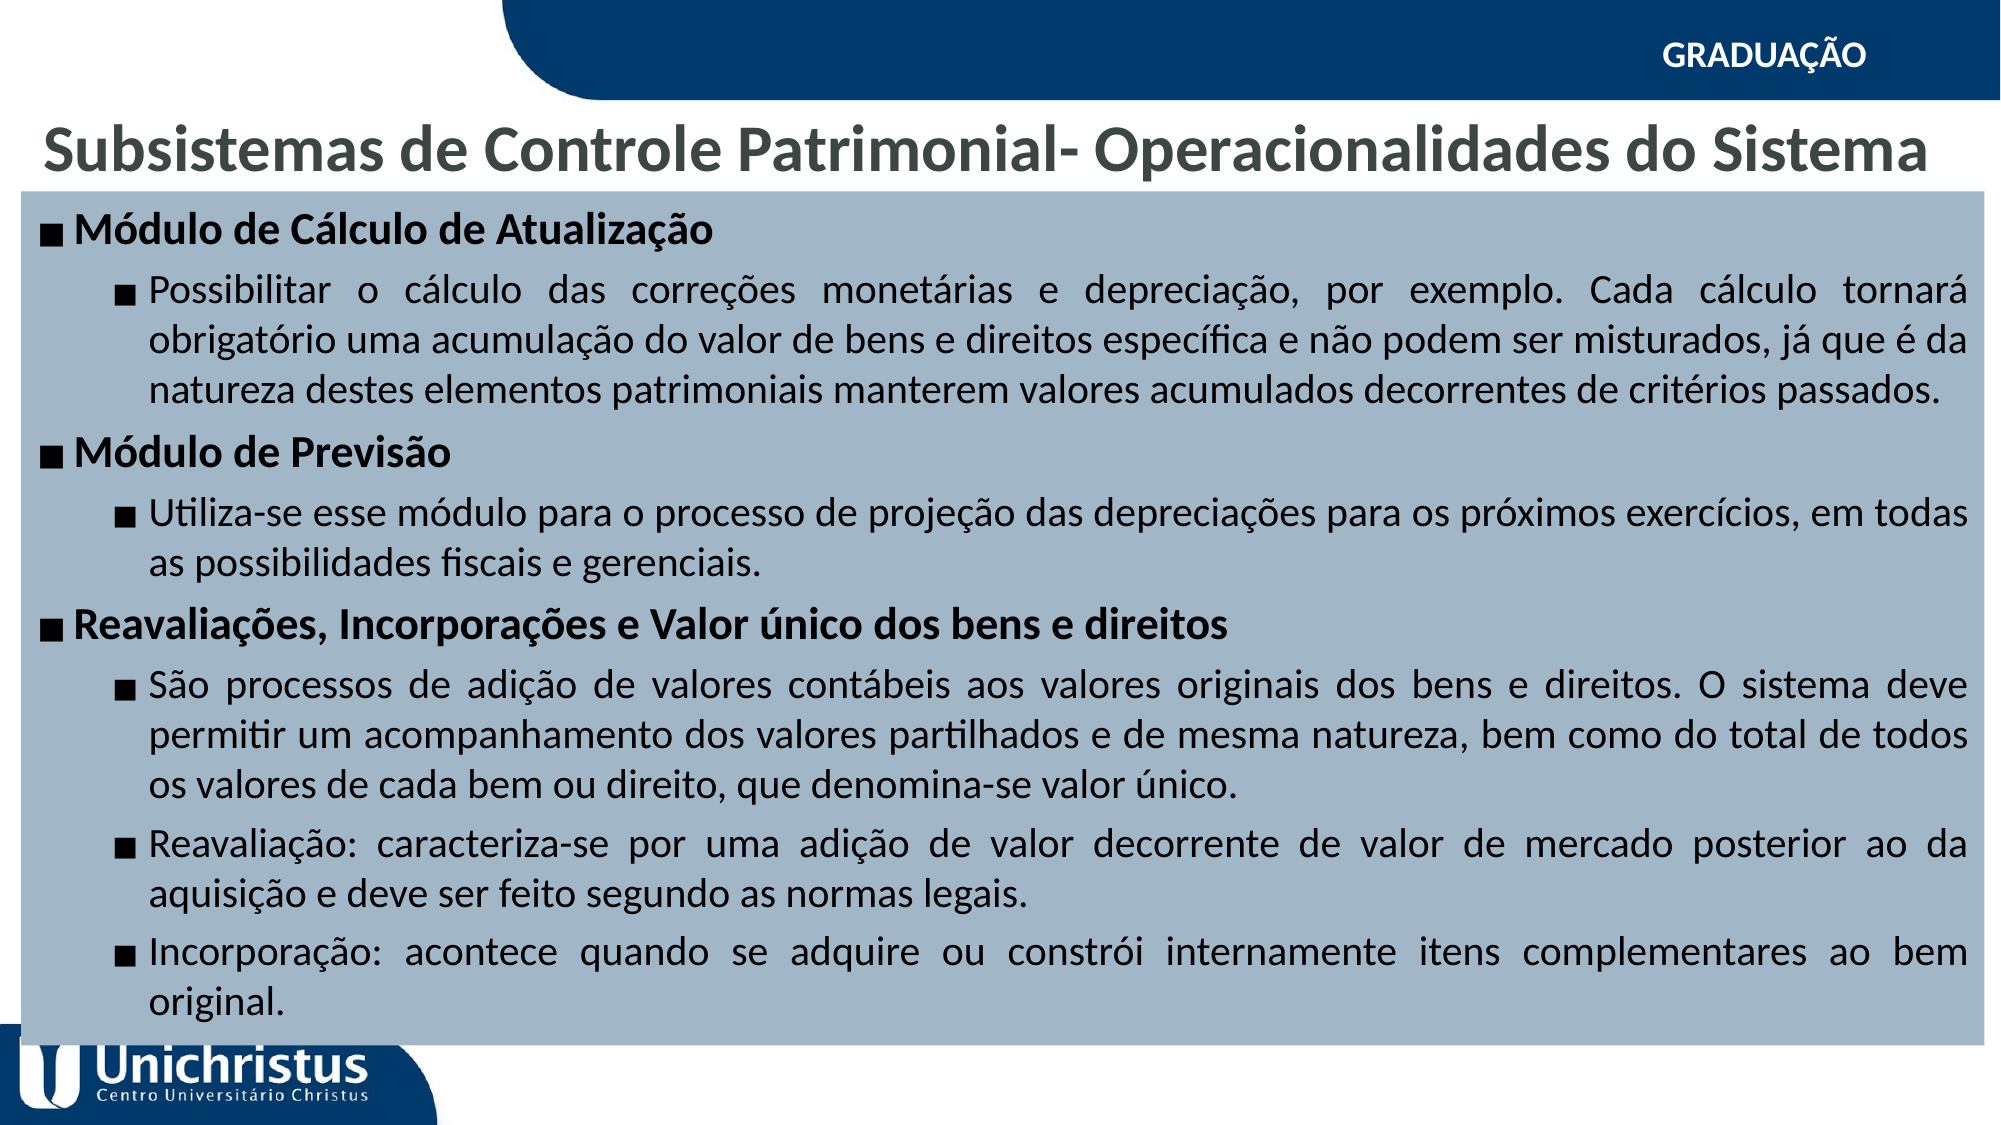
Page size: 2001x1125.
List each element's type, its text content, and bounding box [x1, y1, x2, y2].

text_box GRADUAÇÃO [1544, 22, 1985, 83]
text_box Módulo de Cálculo de Atualização Possibilitar o cálculo das correções monetárias e depreciação, por exemplo. Cada cálculo tornará obrigatório uma acumulação do valor de bens e direitos específica e não podem ser misturados, já que é da natureza destes elementos patrimoniais manterem valores acumulados decorrentes de critérios passados. Módulo de Previsão Utiliza-se esse módulo para o processo de projeção das depreciações para os próximos exercícios, em todas as possibilidades fiscais e gerenciais. Reavaliações, Incorporações e Valor único dos bens e direitos São processos de adição de valores contábeis aos valores originais dos bens e direitos. O sistema deve permitir um acompanhamento dos valores partilhados e de mesma natureza, bem como do total de todos os valores de cada bem ou direito, que denomina-se valor único. Reavaliação: caracteriza-se por uma adição de valor decorrente de valor de mercado posterior ao da aquisição e deve ser feito segundo as normas legais. Incorporação: acontece quando se adquire ou constrói internamente itens complementares ao bem original. [21, 191, 1985, 1046]
text_box Subsistemas de Controle Patrimonial- Operacionalidades do Sistema [21, 97, 1954, 194]
picture [0, 0, 2001, 1125]
text_box [45, 194, 1626, 337]
